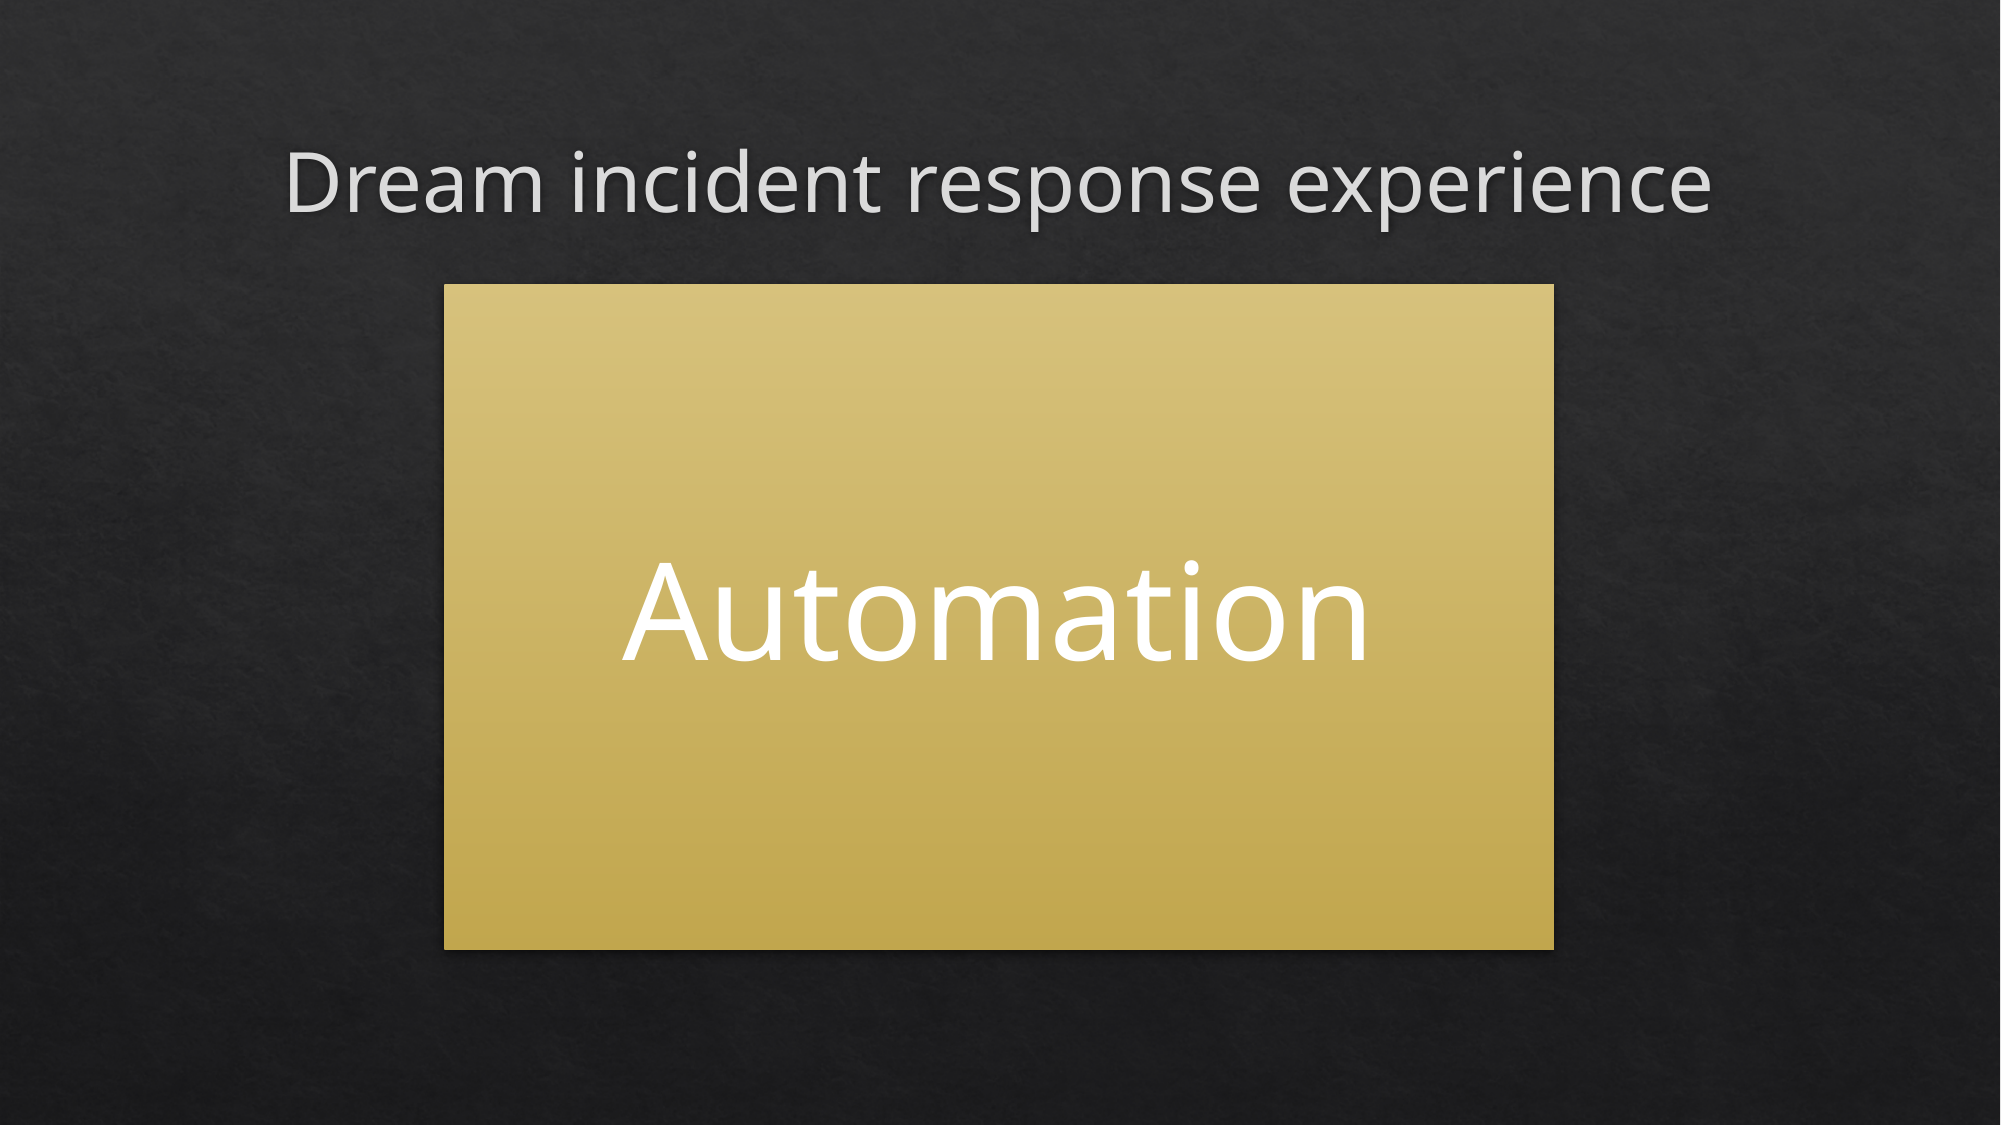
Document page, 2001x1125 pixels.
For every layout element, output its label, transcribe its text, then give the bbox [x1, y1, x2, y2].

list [149, 283, 1849, 951]
title Dream incident response experience [149, 99, 1849, 260]
